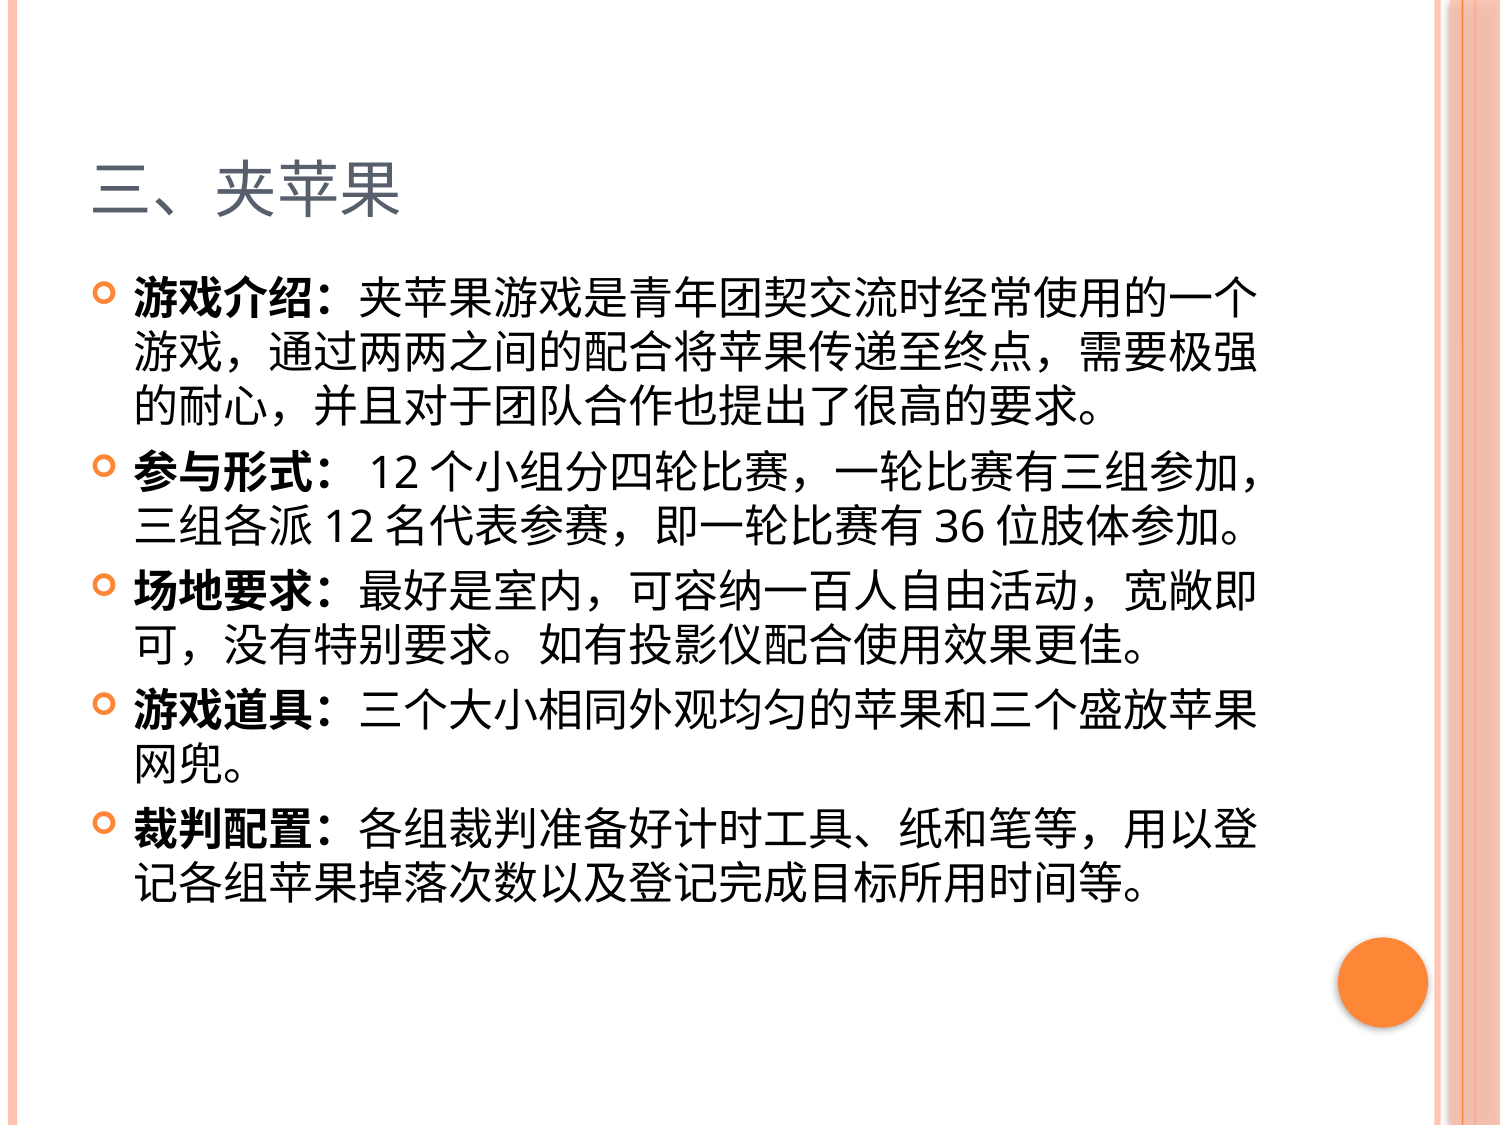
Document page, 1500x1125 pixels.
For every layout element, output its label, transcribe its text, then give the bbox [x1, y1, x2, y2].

title 三、夹苹果 [75, 45, 1300, 233]
list 游戏介绍：夹苹果游戏是青年团契交流时经常使用的一个游戏，通过两两之间的配合将苹果传递至终点，需要极强的耐心，并且对于团队合作也提出了很高的要求。 参与形式：12个小组分四轮比赛，一轮比赛有三组参加，三组各派12名代表参赛，即一轮比赛有36位肢体参加。 场地要求：最好是室内，可容纳一百人自由活动，宽敞即可，没有特别要求。如有投影仪配合使用效果更佳。 游戏道具：三个大小相同外观均匀的苹果和三个盛放苹果网兜。 裁判配置：各组裁判准备好计时工具、纸和笔等，用以登记各组苹果掉落次数以及登记完成目标所用时间等。 [74, 262, 1301, 1063]
